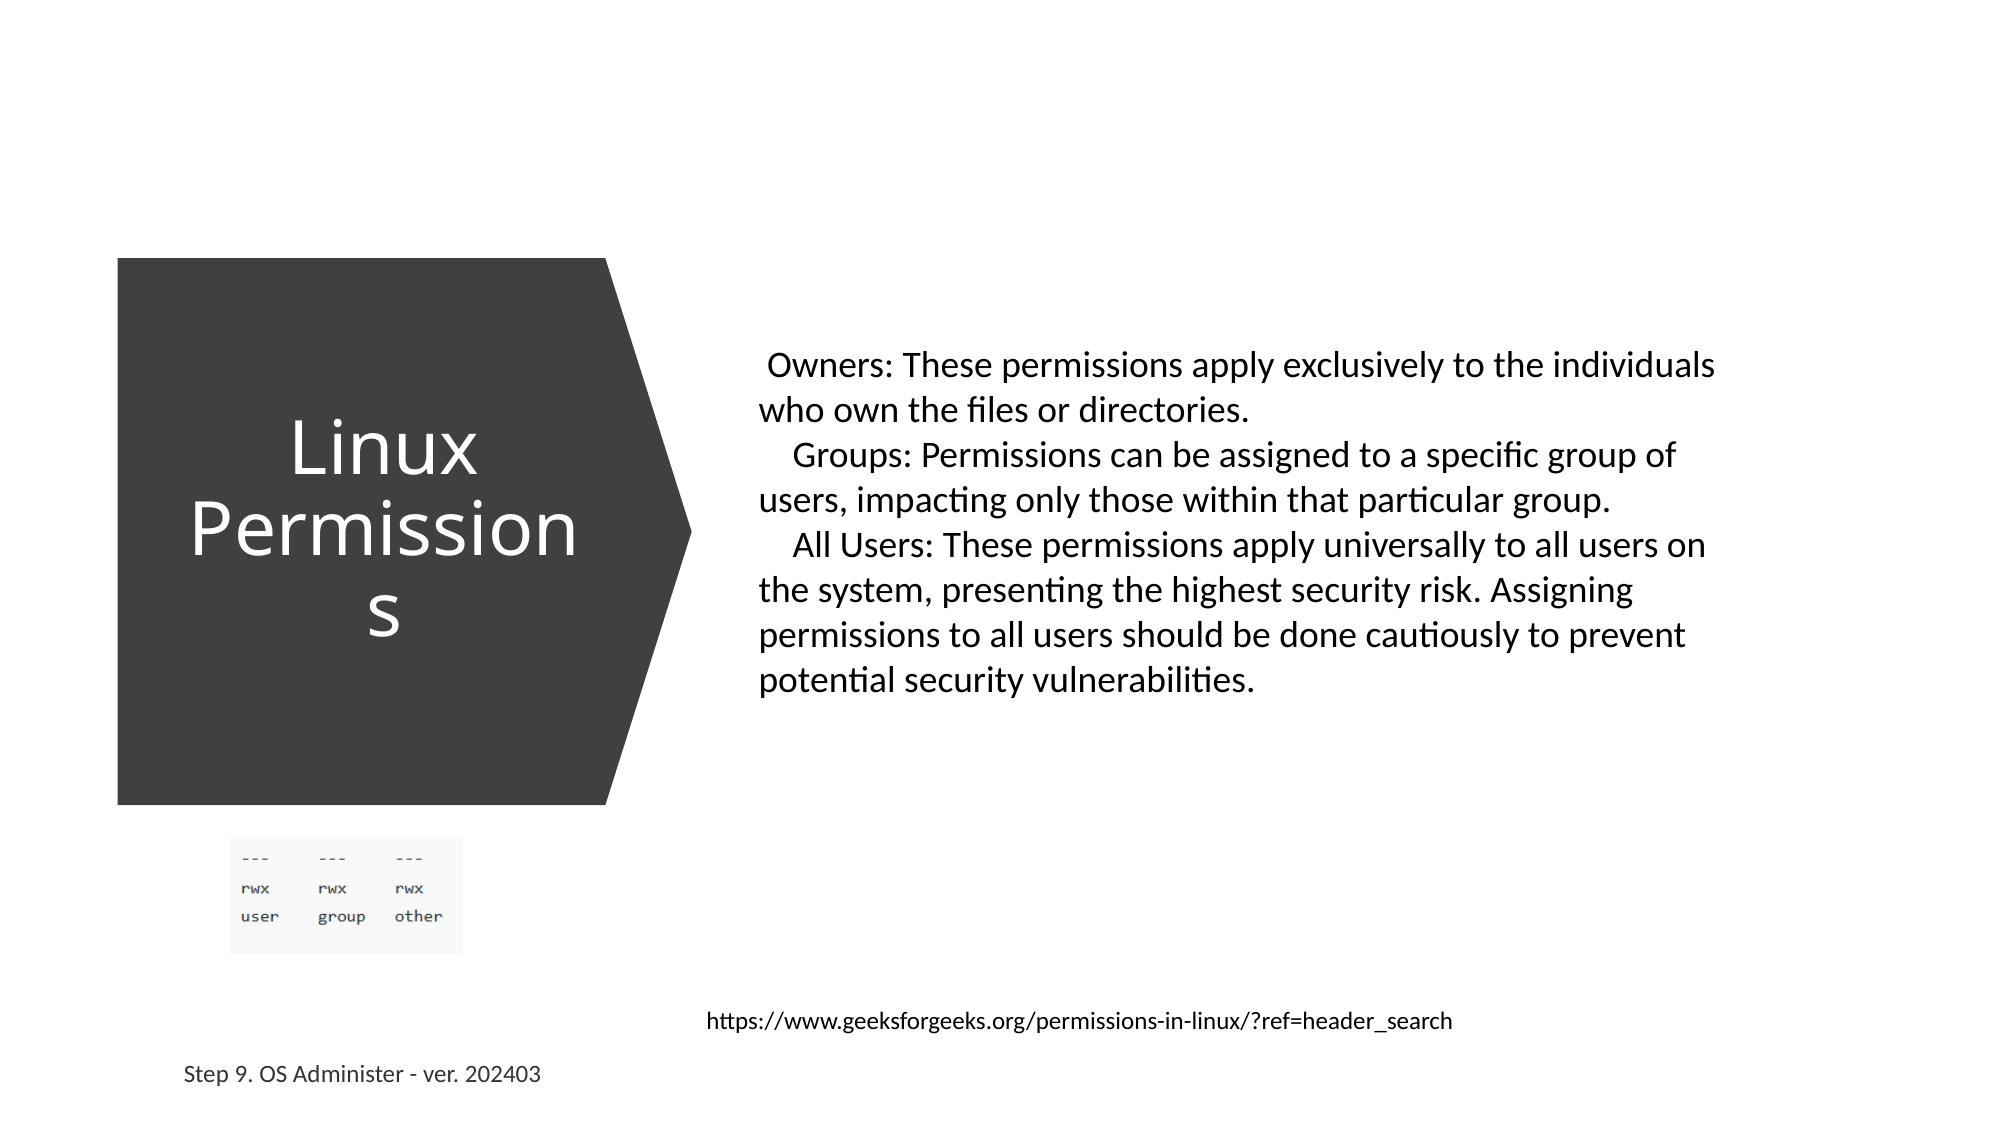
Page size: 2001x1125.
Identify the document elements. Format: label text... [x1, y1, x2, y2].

picture [229, 837, 463, 954]
text_box [116, 257, 693, 807]
title Linux Permissions [168, 322, 601, 741]
text_box https://www.geeksforgeeks.org/permissions-in-linux/?ref=header_search [691, 997, 1692, 1042]
footer Step 9. OS Administer - ver. 202403 [168, 1042, 1188, 1103]
text_box Owners: These permissions apply exclusively to the individuals who own the files or directories. Groups: Permissions can be assigned to a specific group of users, impacting only those within that particular group. All Users: These permissions apply universally to all users on the system, presenting the highest security risk. Assigning permissions to all users should be done cautiously to prevent potential security vulnerabilities. [743, 333, 1744, 708]
